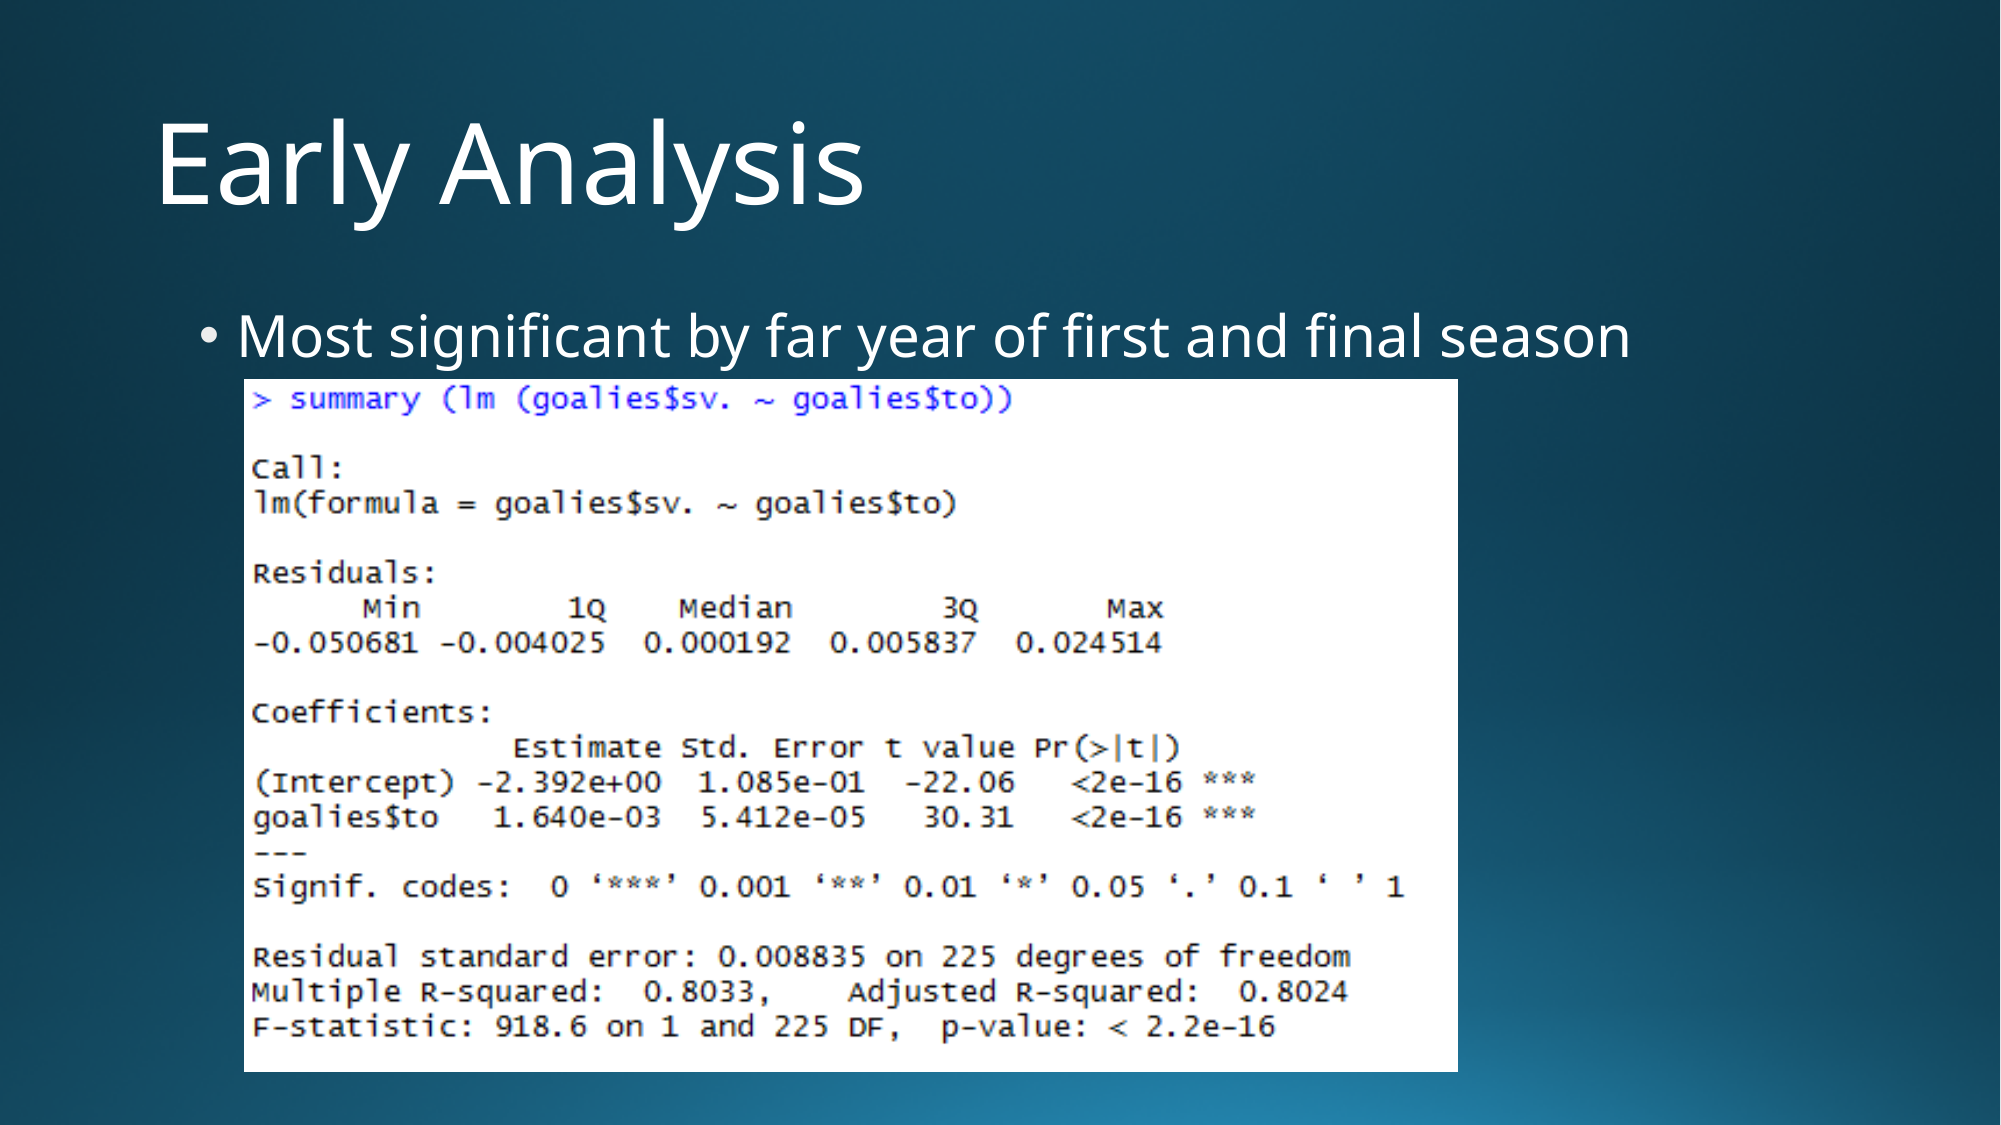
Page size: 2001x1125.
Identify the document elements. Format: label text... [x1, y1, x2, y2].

list Most significant by far year of first and final season [183, 299, 1863, 1014]
title Early Analysis [137, 59, 1863, 278]
picture [0, 0, 2001, 1125]
